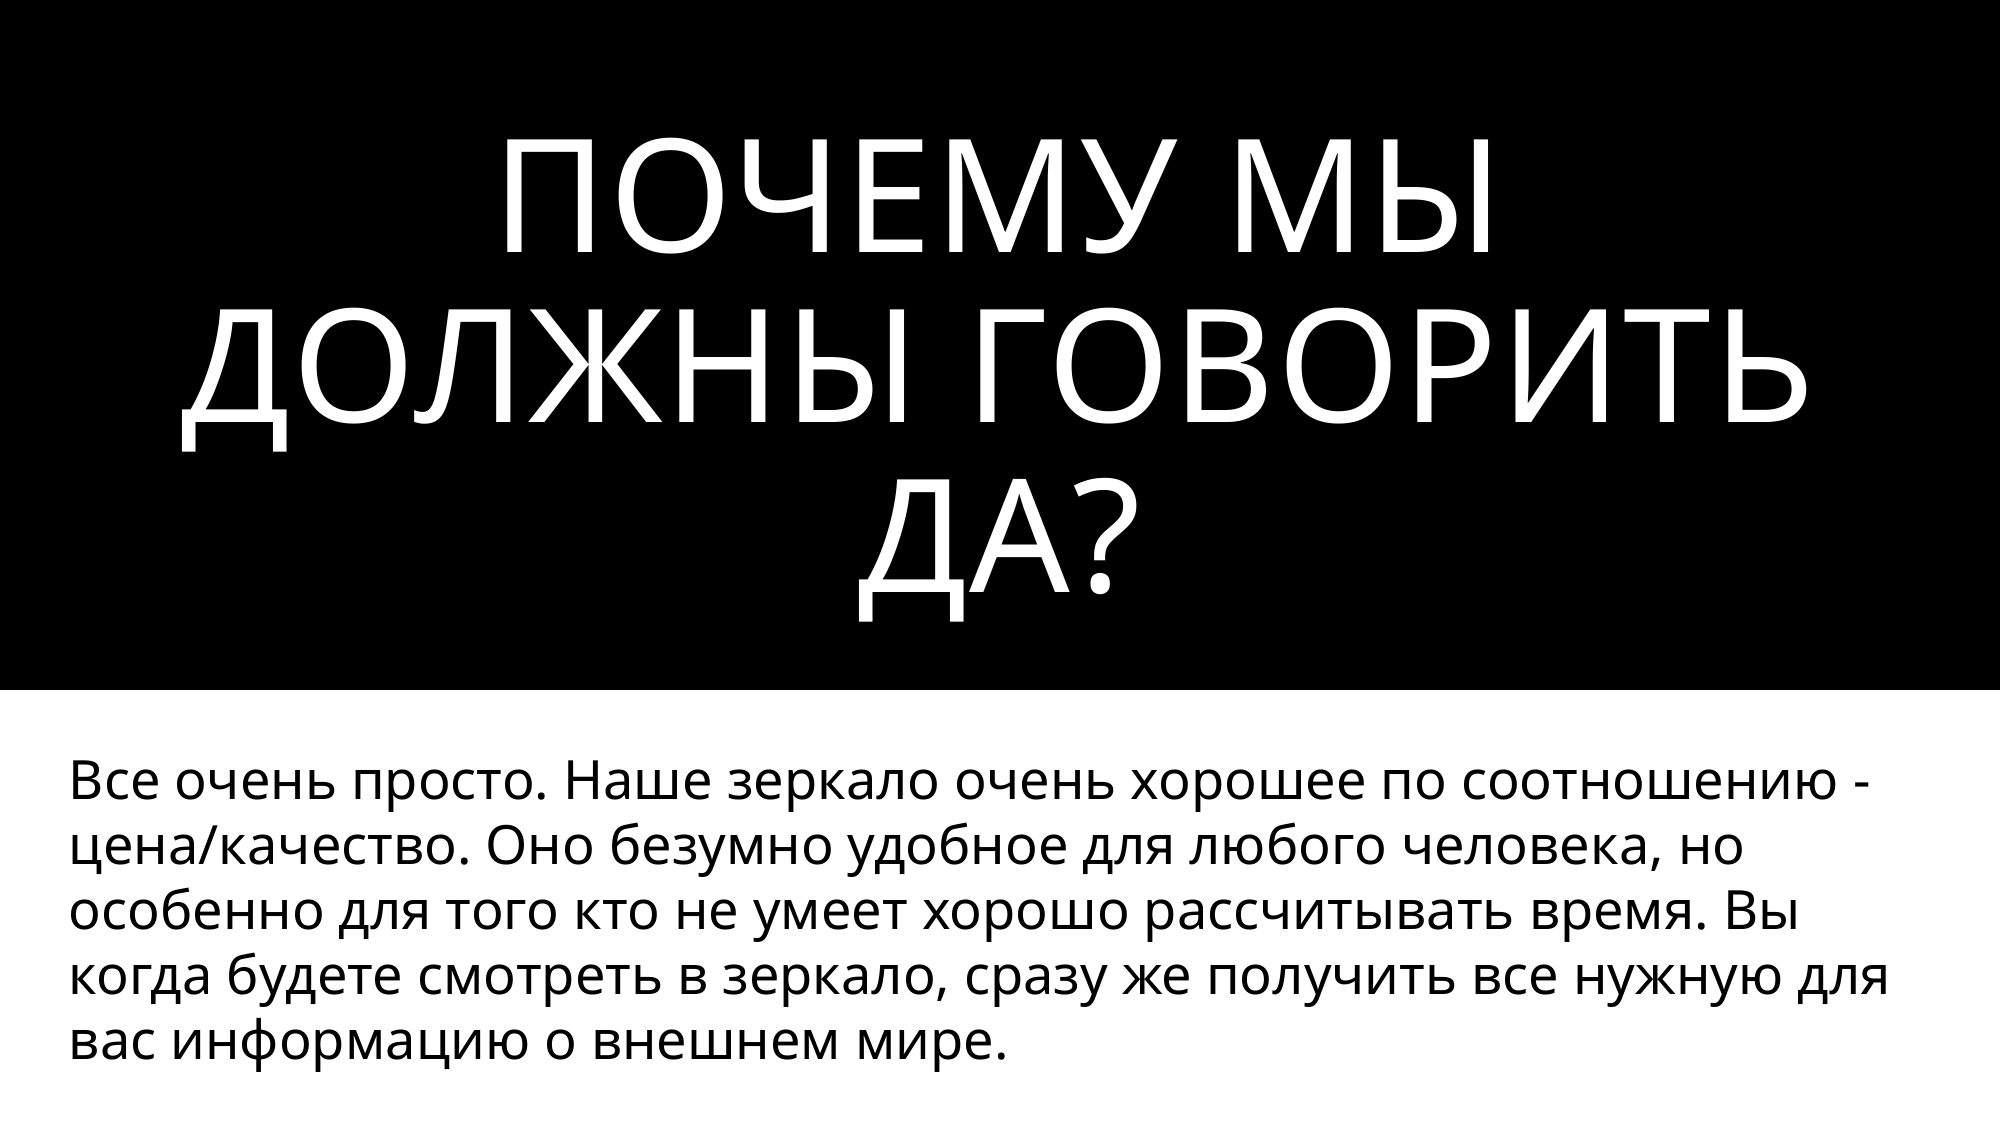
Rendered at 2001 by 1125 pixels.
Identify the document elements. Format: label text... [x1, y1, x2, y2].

title Почему мы должны говорить да? [157, 104, 1842, 635]
text_box [0, 0, 2000, 691]
text_box Все очень просто. Наше зеркало очень хорошее по соотношению - цена/качество. Оно безумно удобное для любого человека, но особенно для того кто не умеет хорошо рассчитывать время. Вы когда будете смотреть в зеркало, сразу же получить все нужную для вас информацию о внешнем мире. [54, 737, 1942, 1078]
text_box [0, 691, 2000, 1125]
